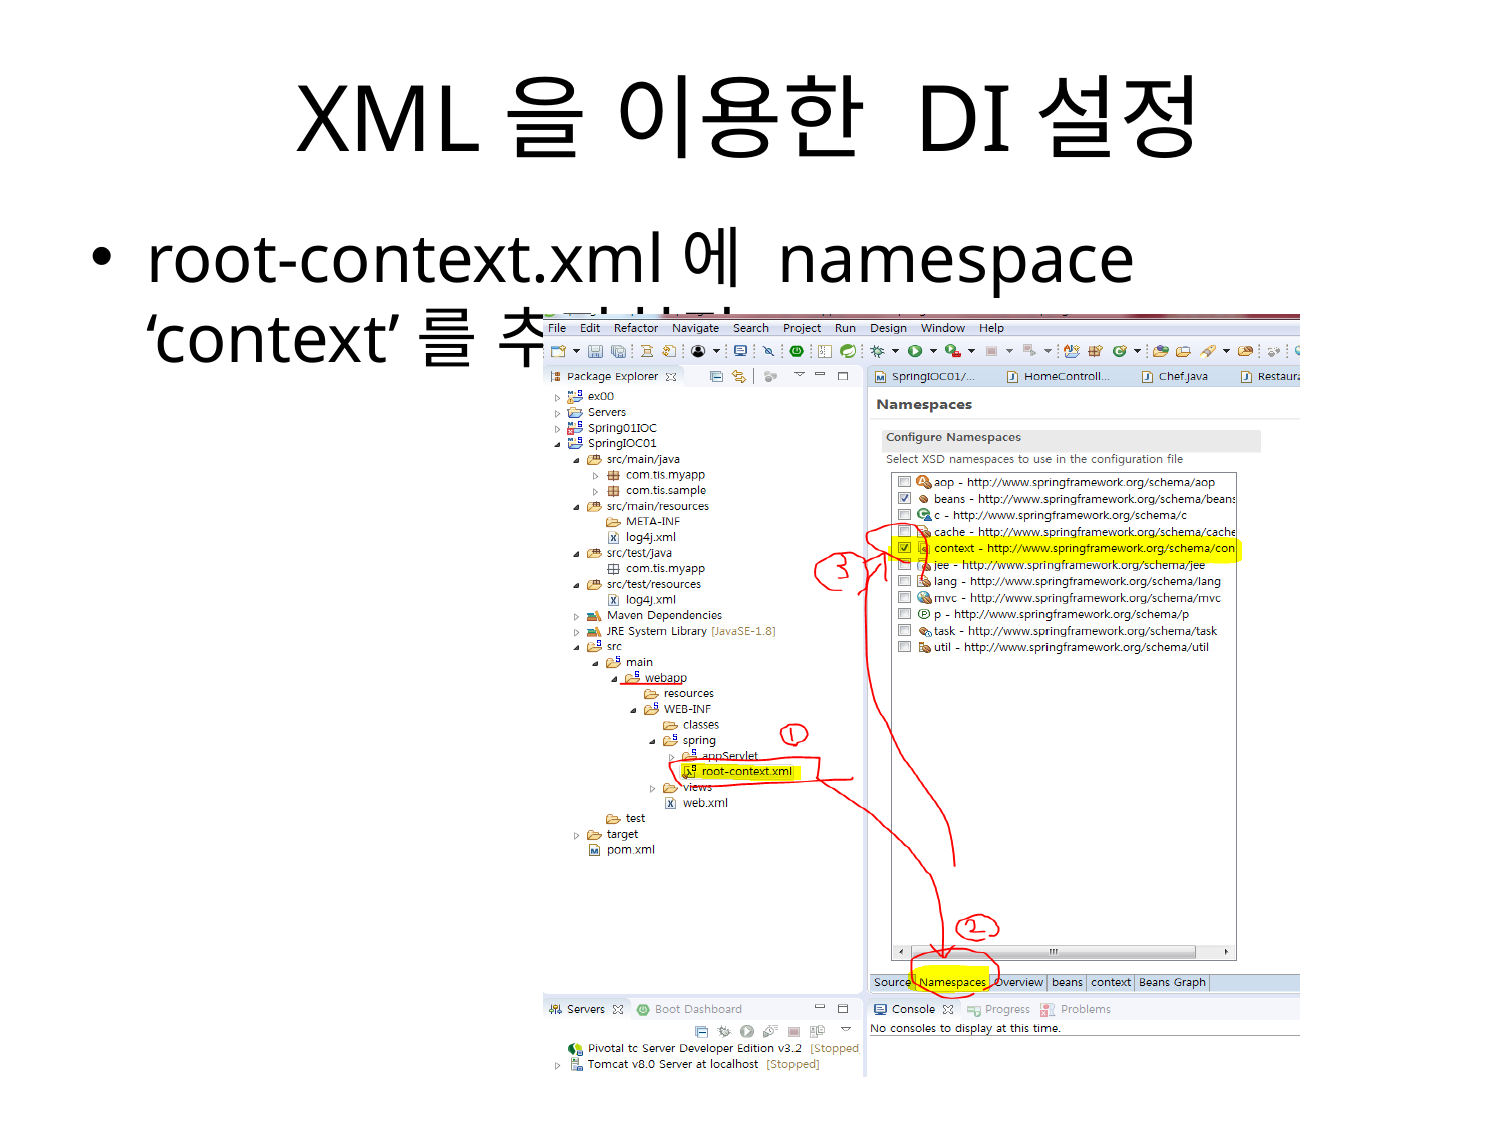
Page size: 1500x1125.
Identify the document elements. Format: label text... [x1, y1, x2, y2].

title XML을 이용한 DI설정 [75, 45, 1425, 185]
picture [543, 314, 1300, 1078]
list root-context.xml에 namespace ‘context’를 추가한다. [75, 208, 1425, 1005]
